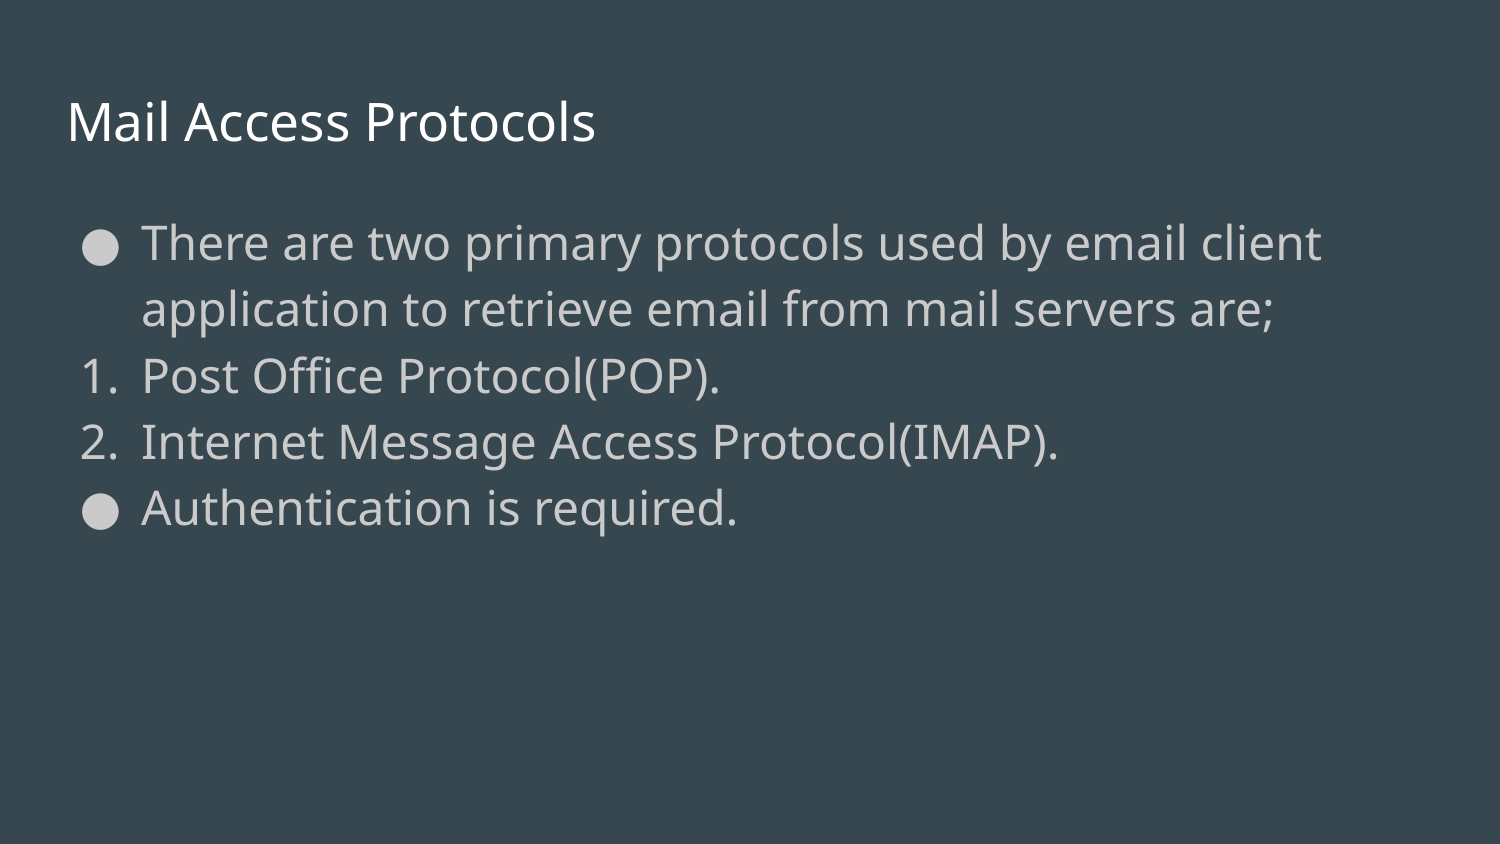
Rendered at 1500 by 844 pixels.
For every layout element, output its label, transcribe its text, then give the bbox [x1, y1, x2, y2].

list There are two primary protocols used by email client application to retrieve email from mail servers are; Post Office Protocol(POP). Internet Message Access Protocol(IMAP). Authentication is required. [51, 189, 1449, 750]
title Mail Access Protocols [51, 72, 1449, 167]
